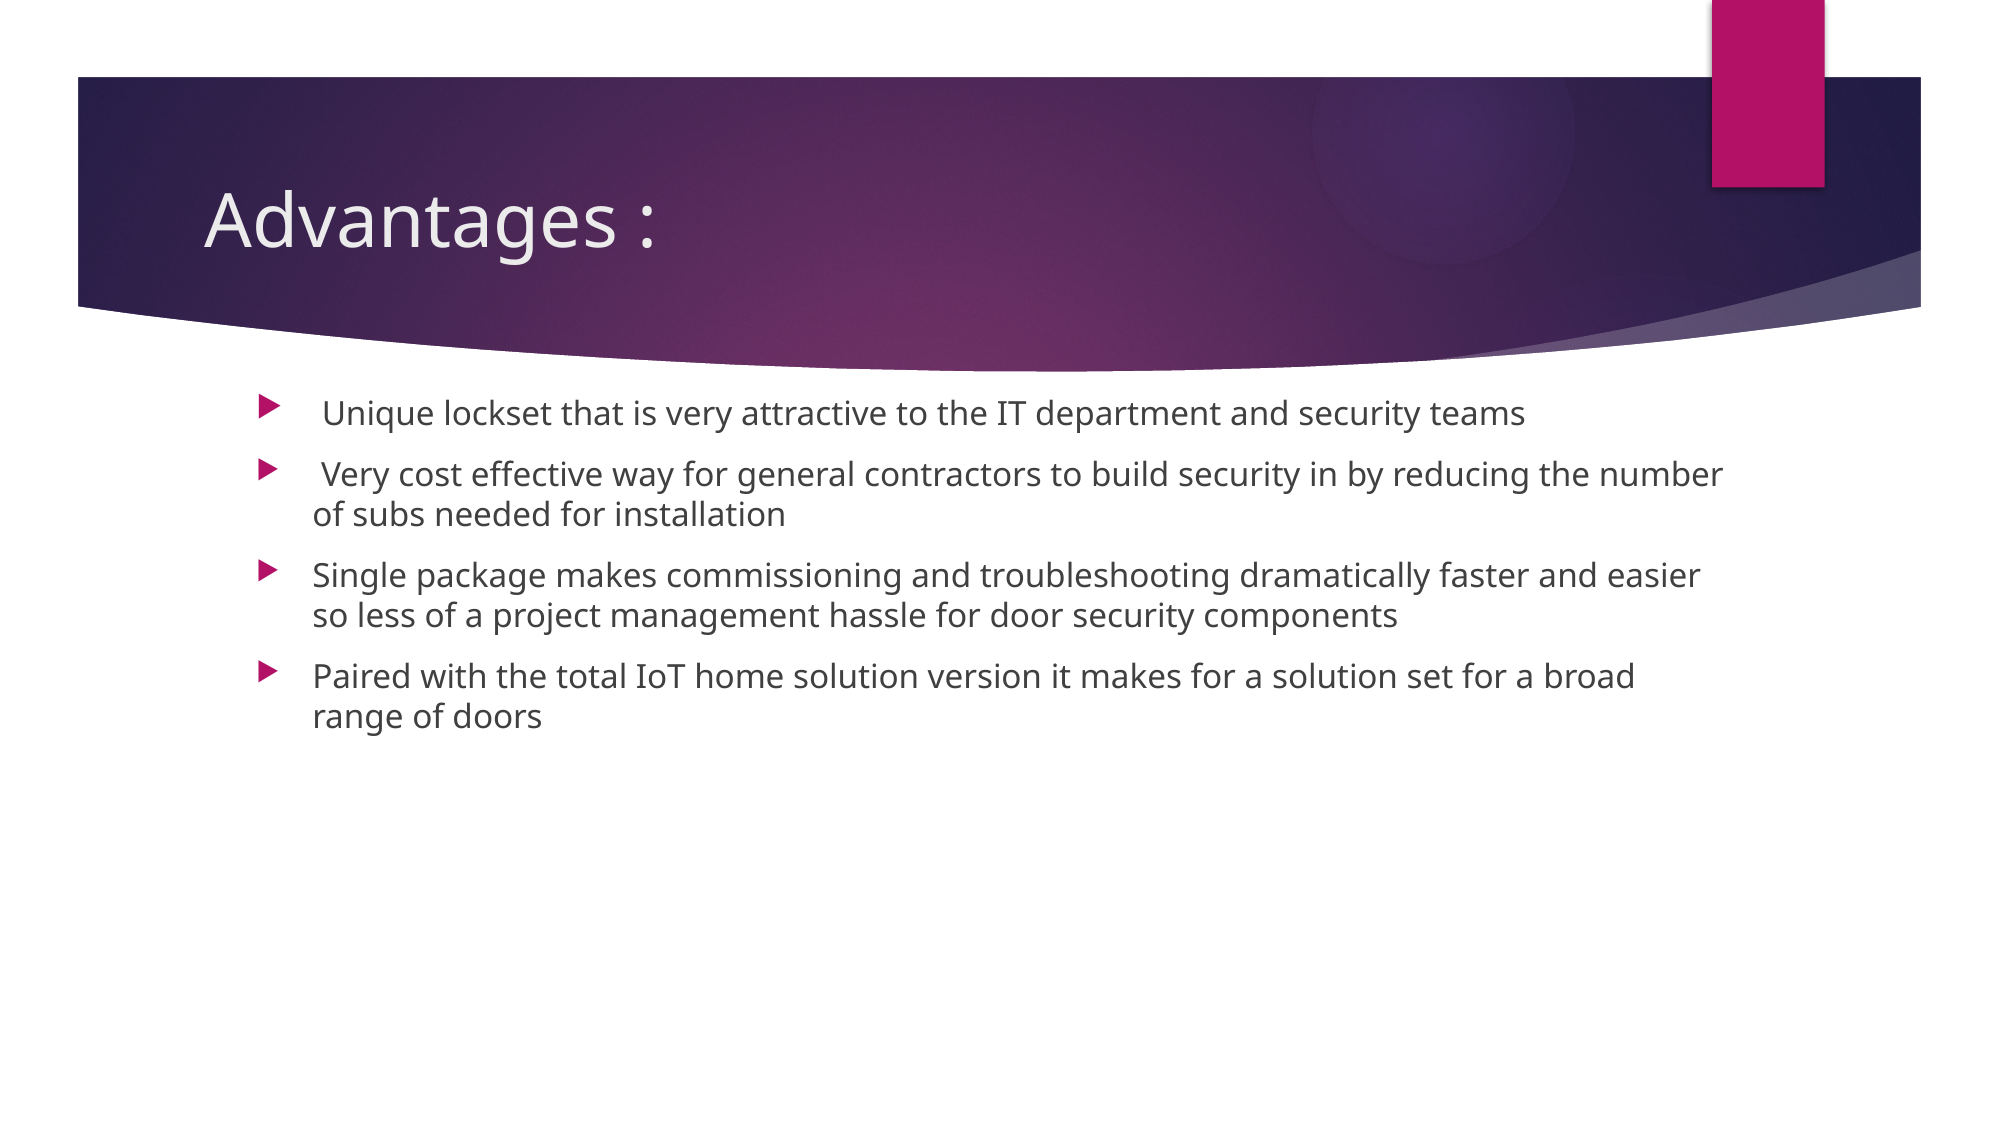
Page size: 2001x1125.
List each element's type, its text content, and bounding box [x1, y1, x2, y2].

list Unique lockset that is very attractive to the IT department and security teams Very cost effective way for general contractors to build security in by reducing the number of subs needed for installation Single package makes commissioning and troubleshooting dramatically faster and easier so less of a project management hassle for door security components Paired with the total IoT home solution version it makes for a solution set for a broad range of doors [240, 380, 1751, 1104]
title Advantages : [189, 159, 1627, 276]
